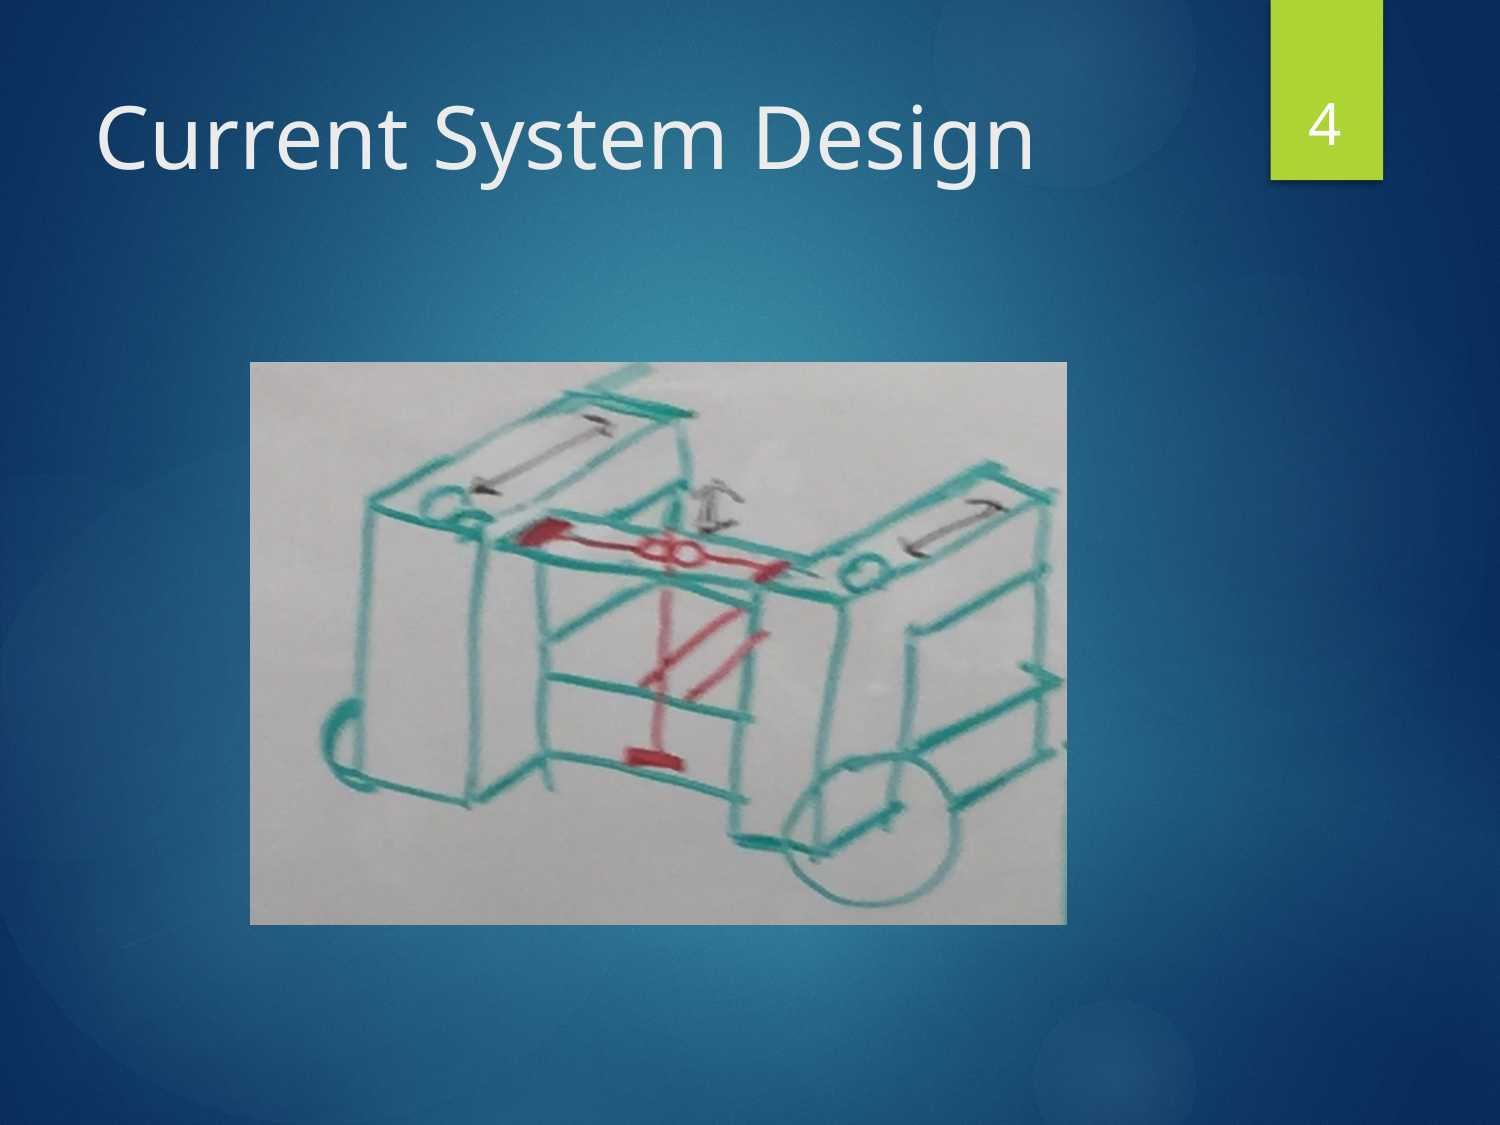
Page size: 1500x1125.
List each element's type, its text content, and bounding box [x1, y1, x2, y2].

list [250, 362, 1067, 926]
title Current System Design [79, 74, 1237, 304]
slide_number 4 [1273, 48, 1378, 175]
